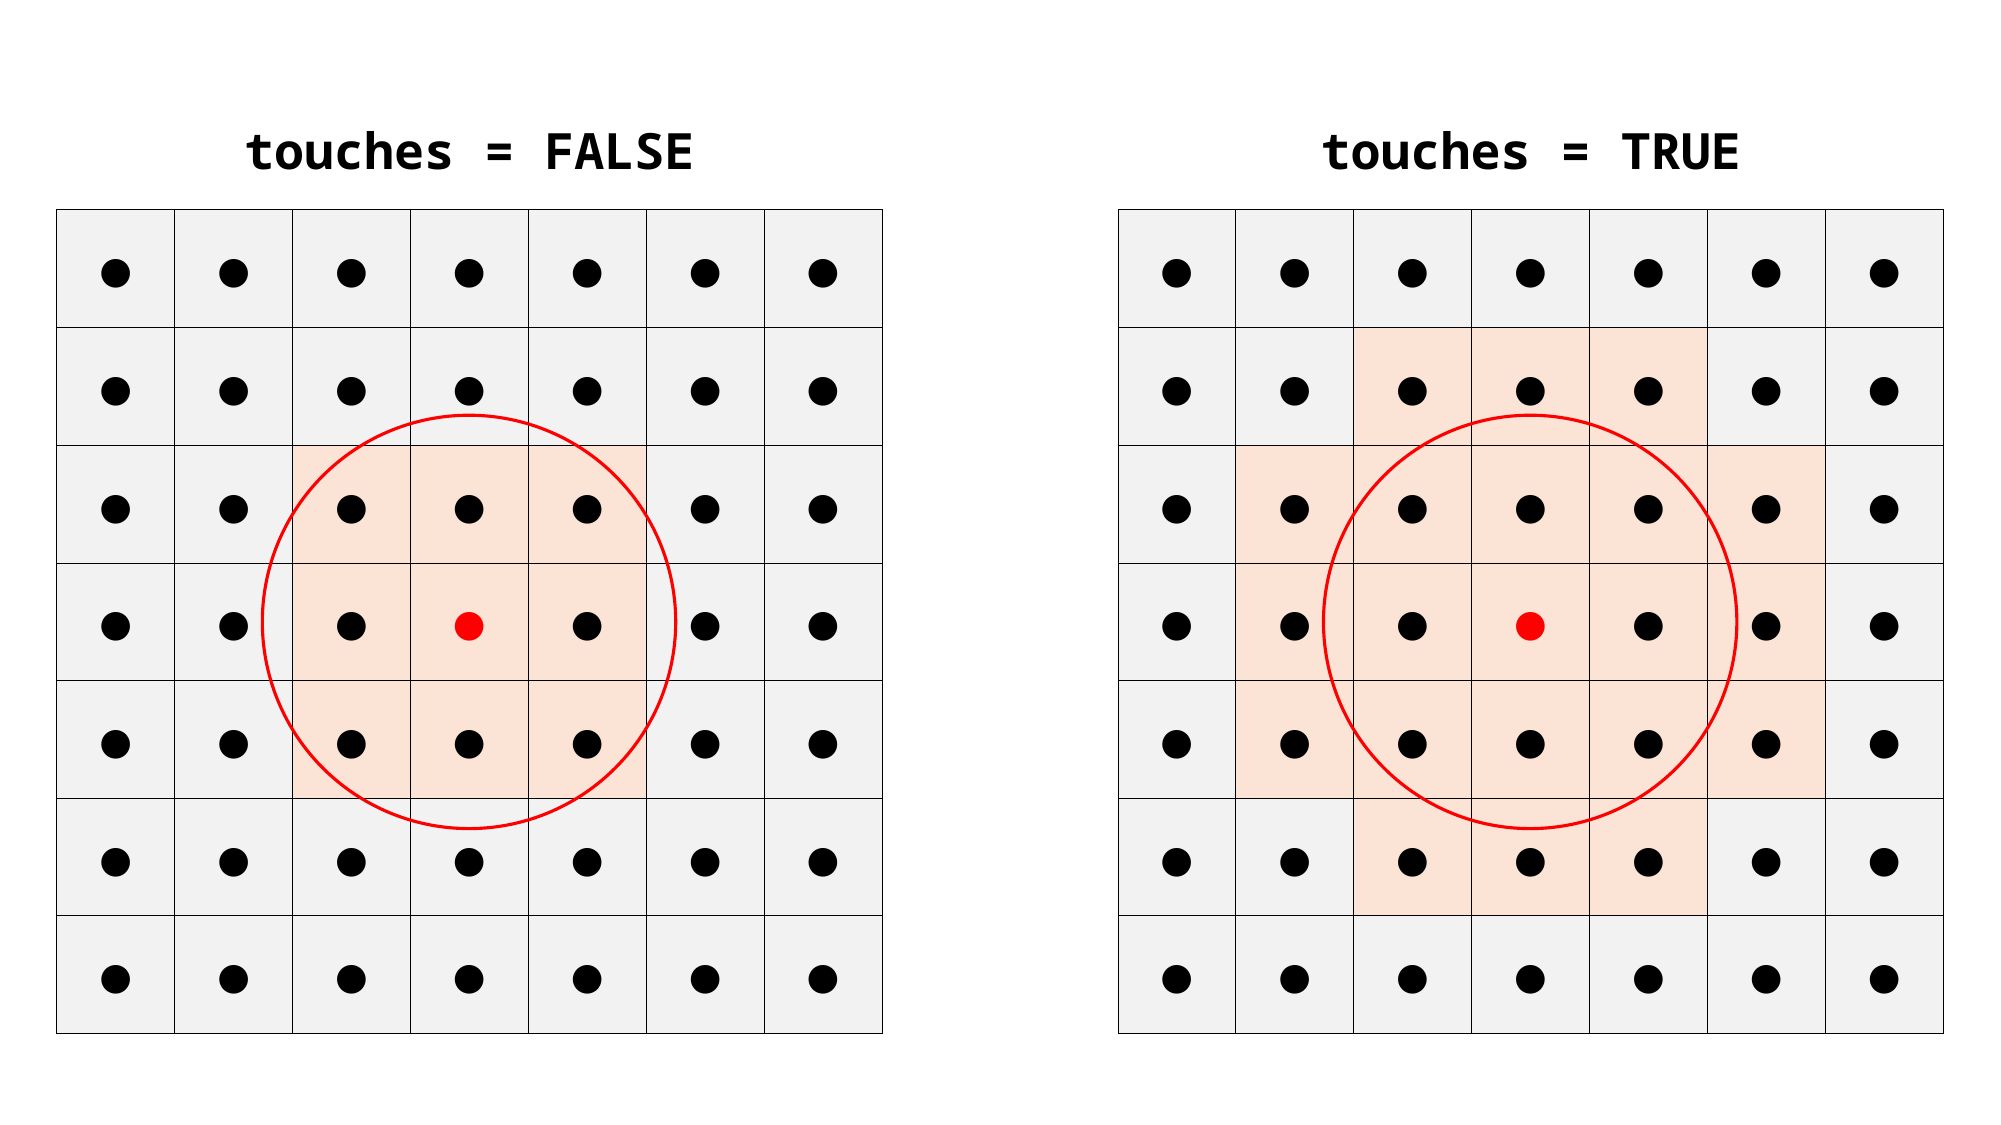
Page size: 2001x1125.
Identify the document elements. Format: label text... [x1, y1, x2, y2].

text_box touches = FALSE [227, 112, 711, 187]
text_box ● [173, 444, 291, 561]
text_box ● [1470, 822, 1588, 914]
text_box ● [409, 326, 527, 422]
text_box ● [763, 679, 883, 797]
text_box ● [291, 914, 409, 1035]
text_box ● [1116, 914, 1234, 1035]
text_box ● [1116, 561, 1234, 679]
text_box ● [1706, 679, 1824, 797]
text_box ● [579, 444, 645, 508]
text_box ● [409, 208, 527, 326]
text_box ● [1730, 561, 1824, 679]
text_box ● [763, 326, 883, 444]
text_box ● [1352, 732, 1415, 797]
text_box ● [1352, 444, 1420, 512]
text_box ● [645, 914, 763, 1035]
text_box ● [763, 797, 883, 914]
text_box ● [1641, 444, 1706, 508]
text_box ● [1234, 208, 1352, 326]
text_box ● [1116, 679, 1234, 797]
text_box ● [763, 561, 883, 679]
text_box ● [1352, 326, 1470, 444]
text_box ● [291, 732, 354, 797]
text_box ● [1116, 797, 1234, 914]
text_box ● [1234, 326, 1352, 444]
text_box ● [291, 208, 409, 326]
text_box ● [1234, 914, 1352, 1035]
text_box ● [1824, 679, 1945, 797]
text_box ● [55, 326, 173, 444]
text_box ● [1824, 208, 1945, 326]
text_box ● [1352, 914, 1470, 1035]
text_box ● [1588, 797, 1706, 914]
text_box ● [55, 914, 173, 1035]
text_box ● [55, 444, 173, 561]
text_box ● [1824, 797, 1945, 914]
text_box ● [173, 679, 291, 797]
text_box ● [409, 914, 527, 1035]
text_box ● [1588, 208, 1706, 326]
text_box ● [1234, 444, 1352, 561]
text_box ● [669, 561, 763, 679]
text_box ● [173, 326, 291, 444]
text_box ● [1824, 326, 1945, 444]
text_box ● [1645, 736, 1706, 797]
text_box ● [527, 914, 645, 1035]
text_box ● [1588, 914, 1706, 1035]
text_box ● [1116, 444, 1234, 561]
text_box ● [173, 208, 291, 326]
text_box ● [1706, 797, 1824, 914]
text_box ● [645, 797, 763, 914]
text_box [1321, 413, 1739, 831]
text_box ● [1824, 561, 1945, 679]
text_box ● [763, 444, 883, 561]
text_box ● [409, 822, 527, 914]
text_box ● [1116, 326, 1234, 444]
text_box ● [1706, 208, 1824, 326]
text_box ● [527, 326, 645, 444]
text_box ● [763, 208, 883, 326]
text_box ● [1706, 914, 1824, 1035]
text_box ● [1234, 679, 1352, 797]
text_box ● [1470, 208, 1588, 326]
text_box ● [1824, 914, 1945, 1035]
text_box ● [55, 208, 173, 326]
text_box touches = TRUE [1303, 112, 1758, 187]
text_box ● [55, 679, 173, 797]
text_box ● [1352, 797, 1470, 914]
text_box ● [1352, 208, 1470, 326]
text_box ● [1706, 326, 1824, 444]
text_box ● [55, 561, 173, 679]
text_box ● [645, 679, 763, 797]
text_box ● [527, 208, 645, 326]
text_box ● [1234, 797, 1352, 914]
text_box ● [55, 797, 173, 914]
text_box [260, 413, 678, 831]
text_box ● [645, 326, 763, 444]
text_box ● [173, 561, 269, 679]
text_box ● [645, 208, 763, 326]
text_box ● [763, 914, 883, 1035]
text_box ● [1116, 208, 1234, 326]
text_box ● [291, 797, 409, 914]
text_box ● [1824, 444, 1945, 561]
text_box ● [1588, 326, 1706, 444]
text_box ● [1234, 561, 1330, 679]
text_box ● [173, 914, 291, 1035]
text_box ● [291, 326, 409, 444]
text_box ● [645, 444, 763, 561]
text_box ● [1470, 914, 1588, 1035]
text_box ● [173, 797, 291, 914]
text_box ● [291, 444, 359, 512]
text_box ● [527, 797, 645, 914]
text_box ● [1706, 444, 1824, 561]
text_box ● [584, 735, 645, 797]
text_box ● [1470, 326, 1588, 422]
